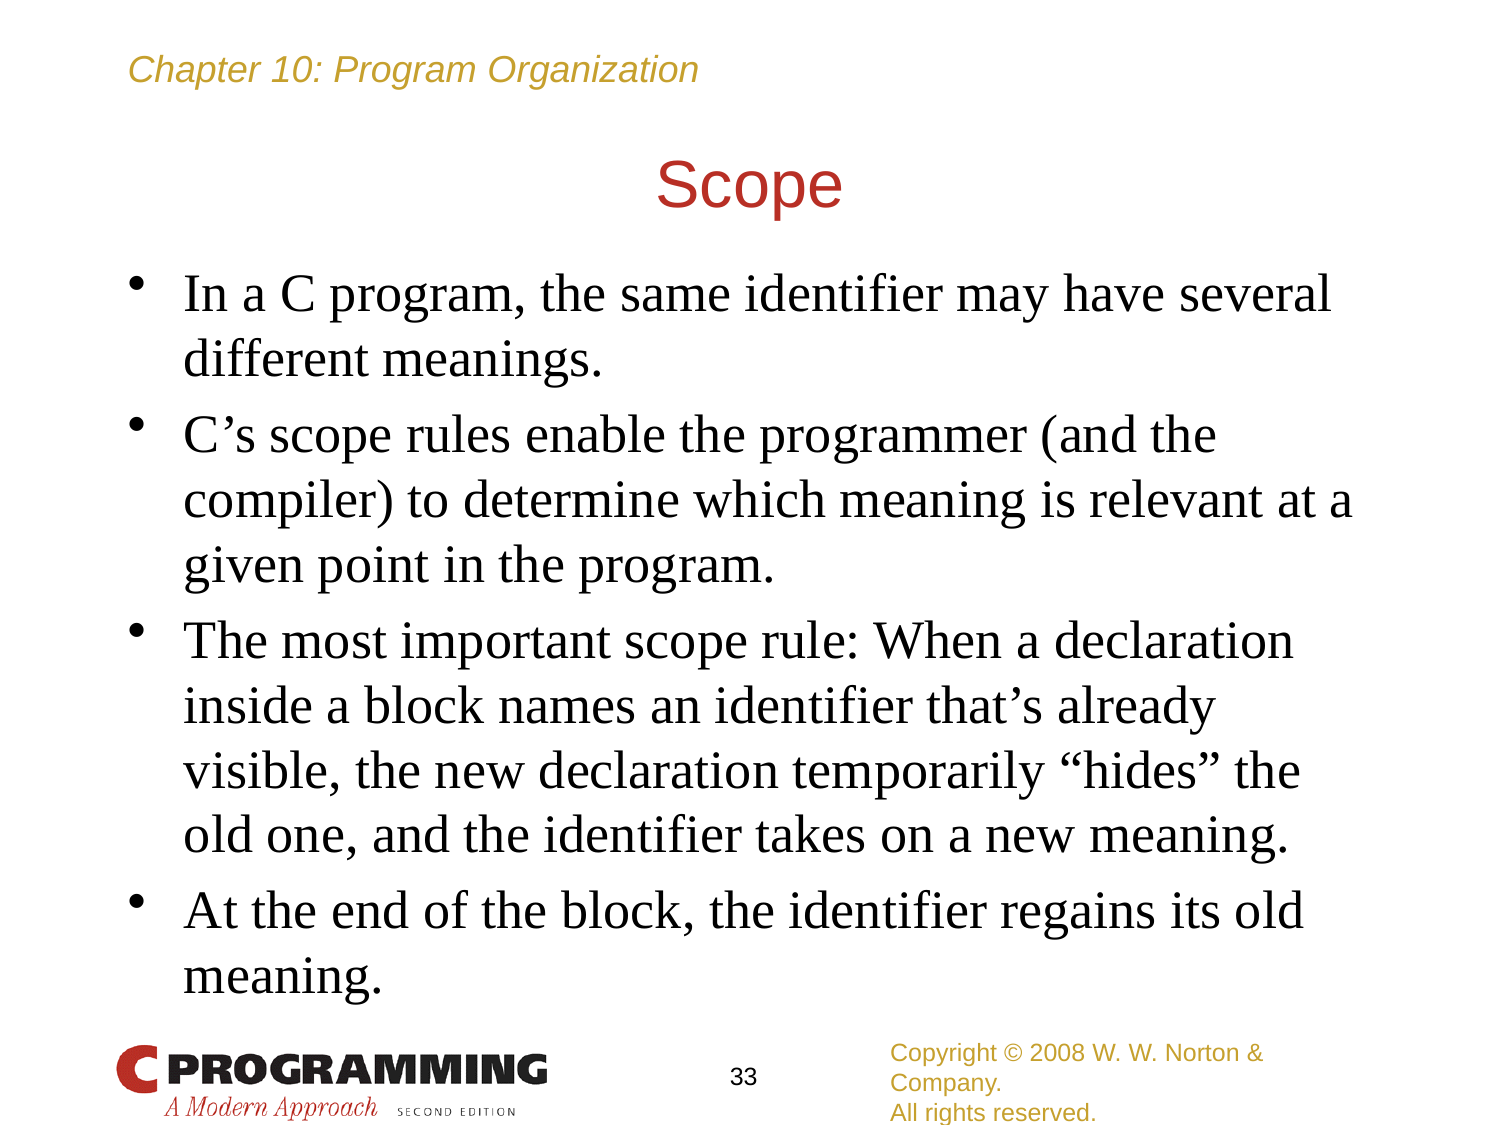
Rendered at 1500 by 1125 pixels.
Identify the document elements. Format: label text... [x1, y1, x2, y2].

picture [112, 1041, 550, 1123]
title Scope [112, 125, 1388, 238]
footer Copyright © 2008 W. W. Norton & Company. All rights reserved. [874, 1043, 1388, 1119]
slide_number 33 [687, 1049, 801, 1101]
list In a C program, the same identifier may have several different meanings. C’s scope rules enable the programmer (and the compiler) to determine which meaning is relevant at a given point in the program. The most important scope rule: When a declaration inside a block names an identifier that’s already visible, the new declaration temporarily “hides” the old one, and the identifier takes on a new meaning. At the end of the block, the identifier regains its old meaning. [112, 249, 1388, 1038]
